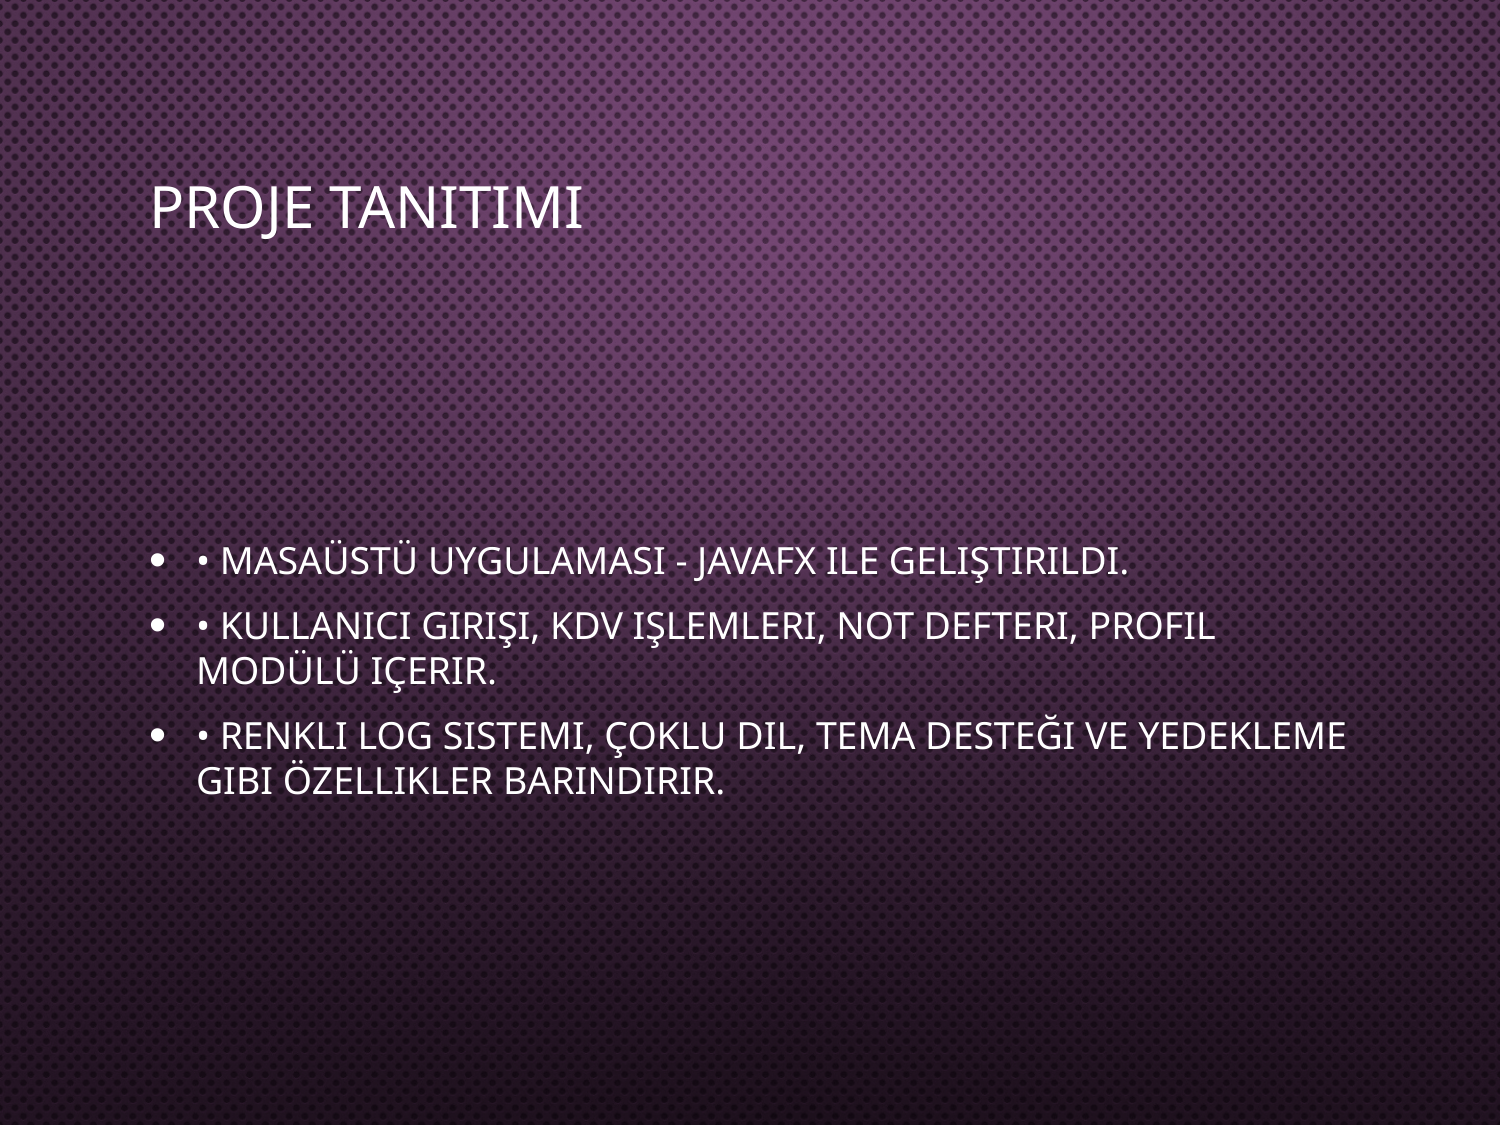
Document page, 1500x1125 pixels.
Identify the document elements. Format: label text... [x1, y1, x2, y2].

title Proje Tanıtımı [134, 97, 1367, 314]
list • Masaüstü uygulaması - JavaFX ile geliştirildi. • Kullanıcı girişi, KDV işlemleri, not defteri, profil modülü içerir. • Renkli log sistemi, çoklu dil, tema desteği ve yedekleme gibi özellikler barındırır. [134, 338, 1367, 1001]
